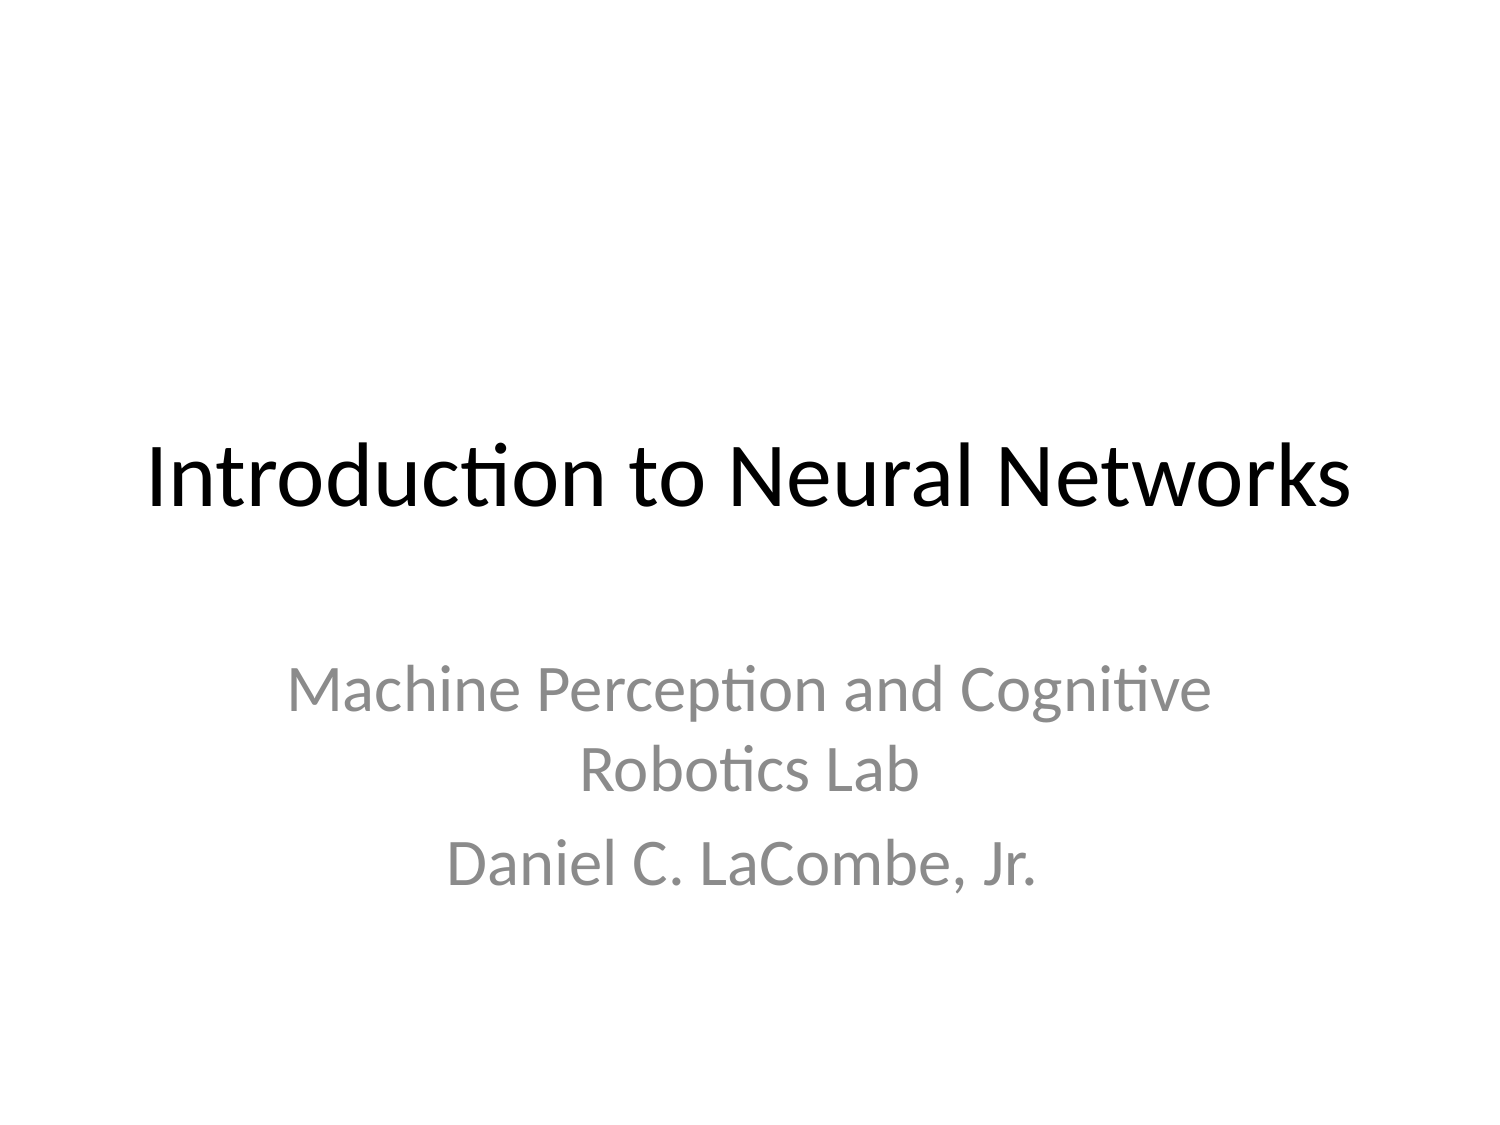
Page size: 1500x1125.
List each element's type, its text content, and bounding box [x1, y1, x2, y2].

subtitle Machine Perception and Cognitive Robotics Lab Daniel C. LaCombe, Jr. [225, 637, 1275, 925]
title Introduction to Neural Networks [112, 349, 1388, 591]
